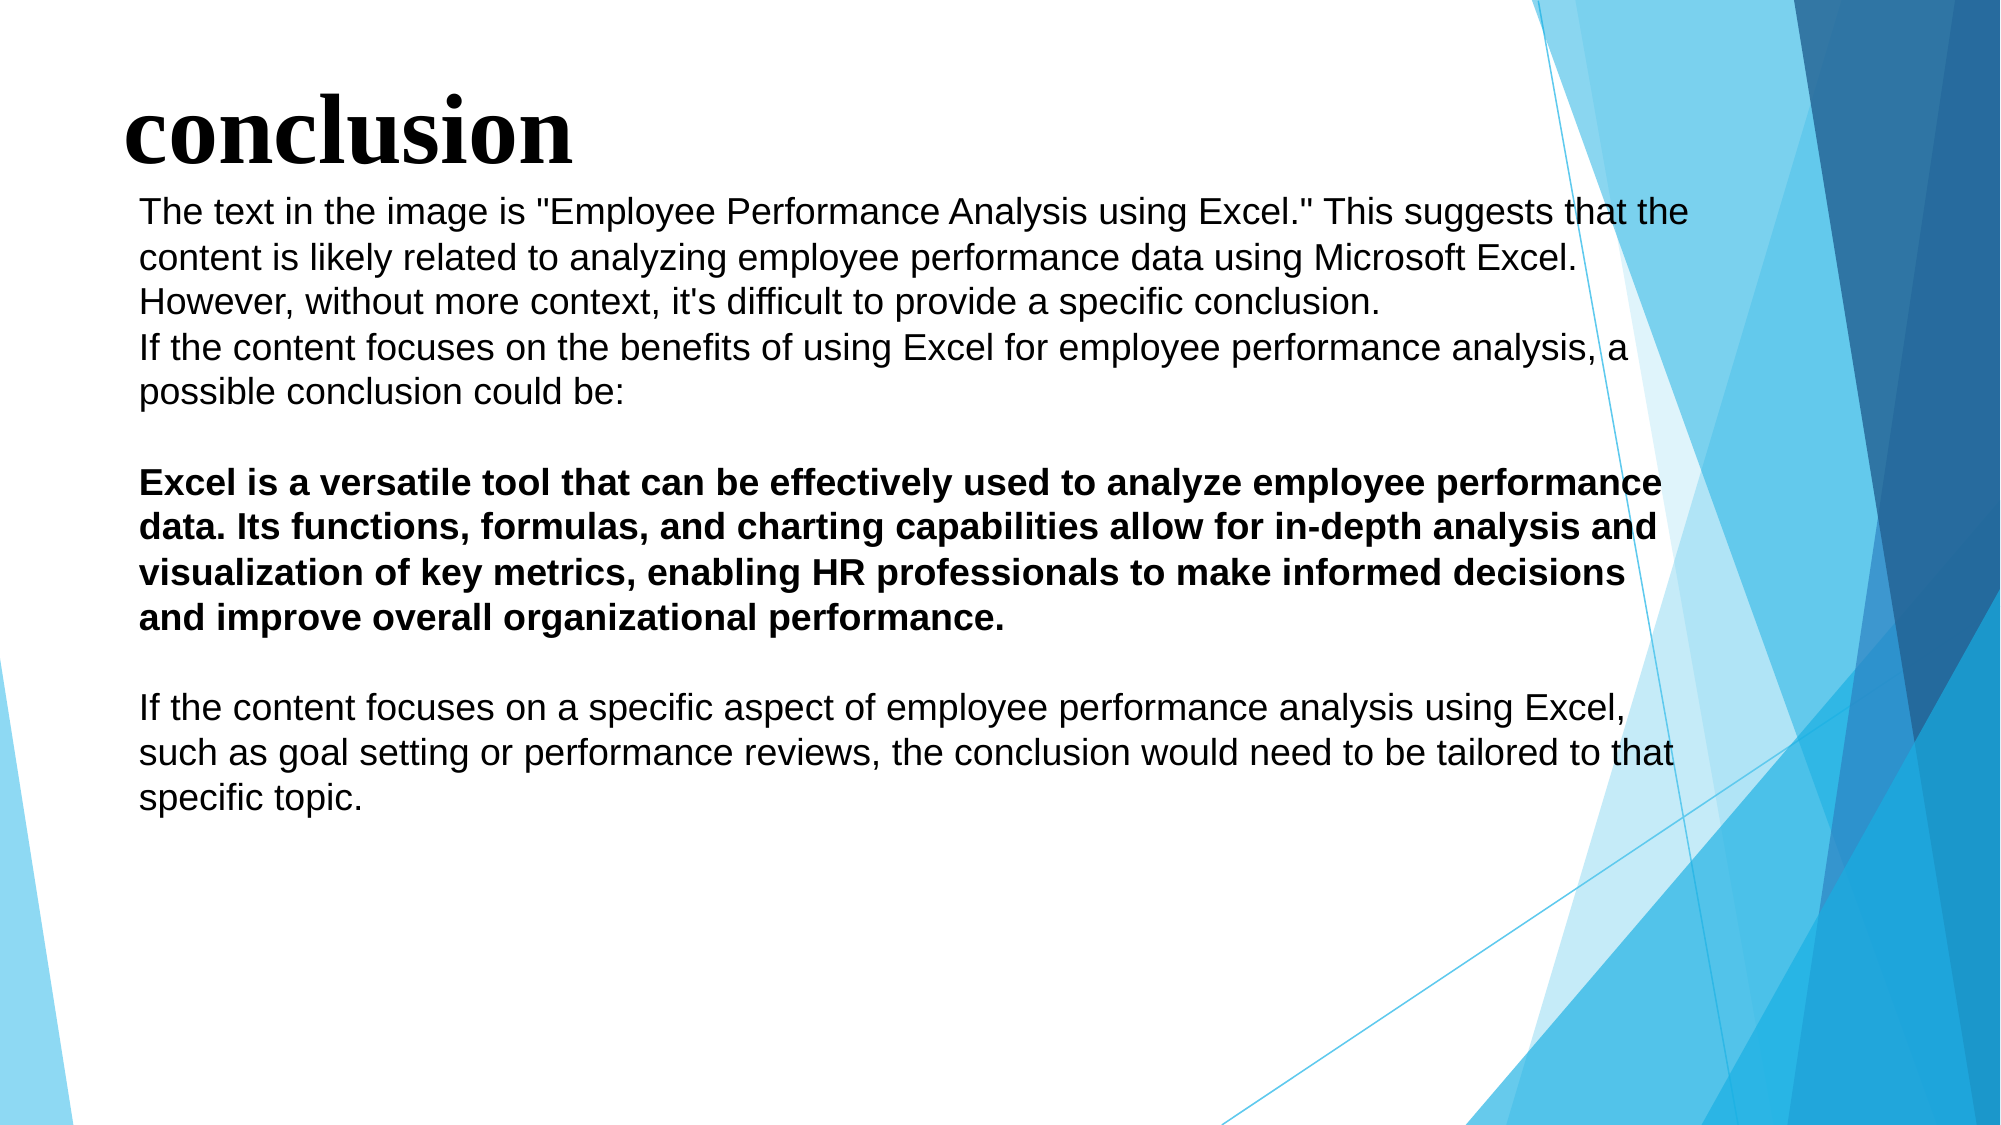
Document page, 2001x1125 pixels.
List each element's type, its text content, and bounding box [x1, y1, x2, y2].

text_box The text in the image is "Employee Performance Analysis using Excel." This suggests that the content is likely related to analyzing employee performance data using Microsoft Excel. However, without more context, it's difficult to provide a specific conclusion. If the content focuses on the benefits of using Excel for employee performance analysis, a possible conclusion could be: Excel is a versatile tool that can be effectively used to analyze employee performance data. Its functions, formulas, and charting capabilities allow for in-depth analysis and visualization of key metrics, enabling HR professionals to make informed decisions and improve overall organizational performance. If the content focuses on a specific aspect of employee performance analysis using Excel, such as goal setting or performance reviews, the conclusion would need to be tailored to that specific topic. [123, 179, 1713, 870]
title conclusion [123, 63, 1877, 188]
